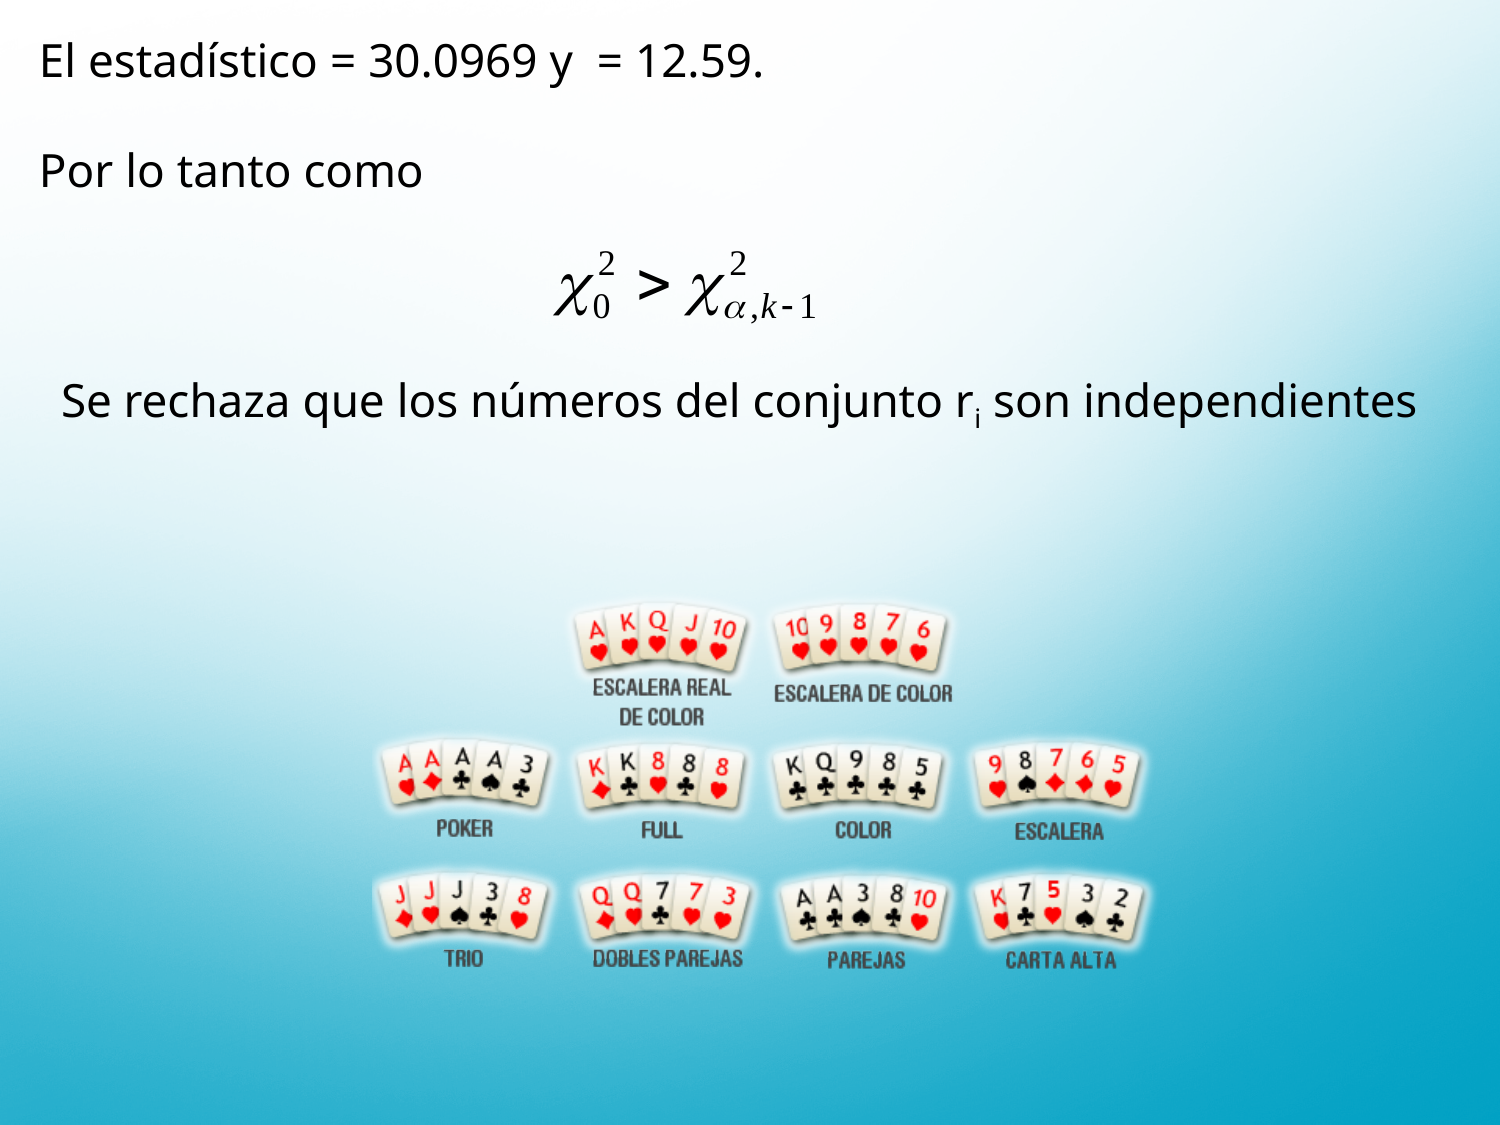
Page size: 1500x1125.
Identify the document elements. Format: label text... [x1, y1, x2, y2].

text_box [543, 236, 827, 340]
picture [372, 586, 1161, 978]
text_box Se rechaza que los números del conjunto ri son independientes [46, 363, 1445, 442]
